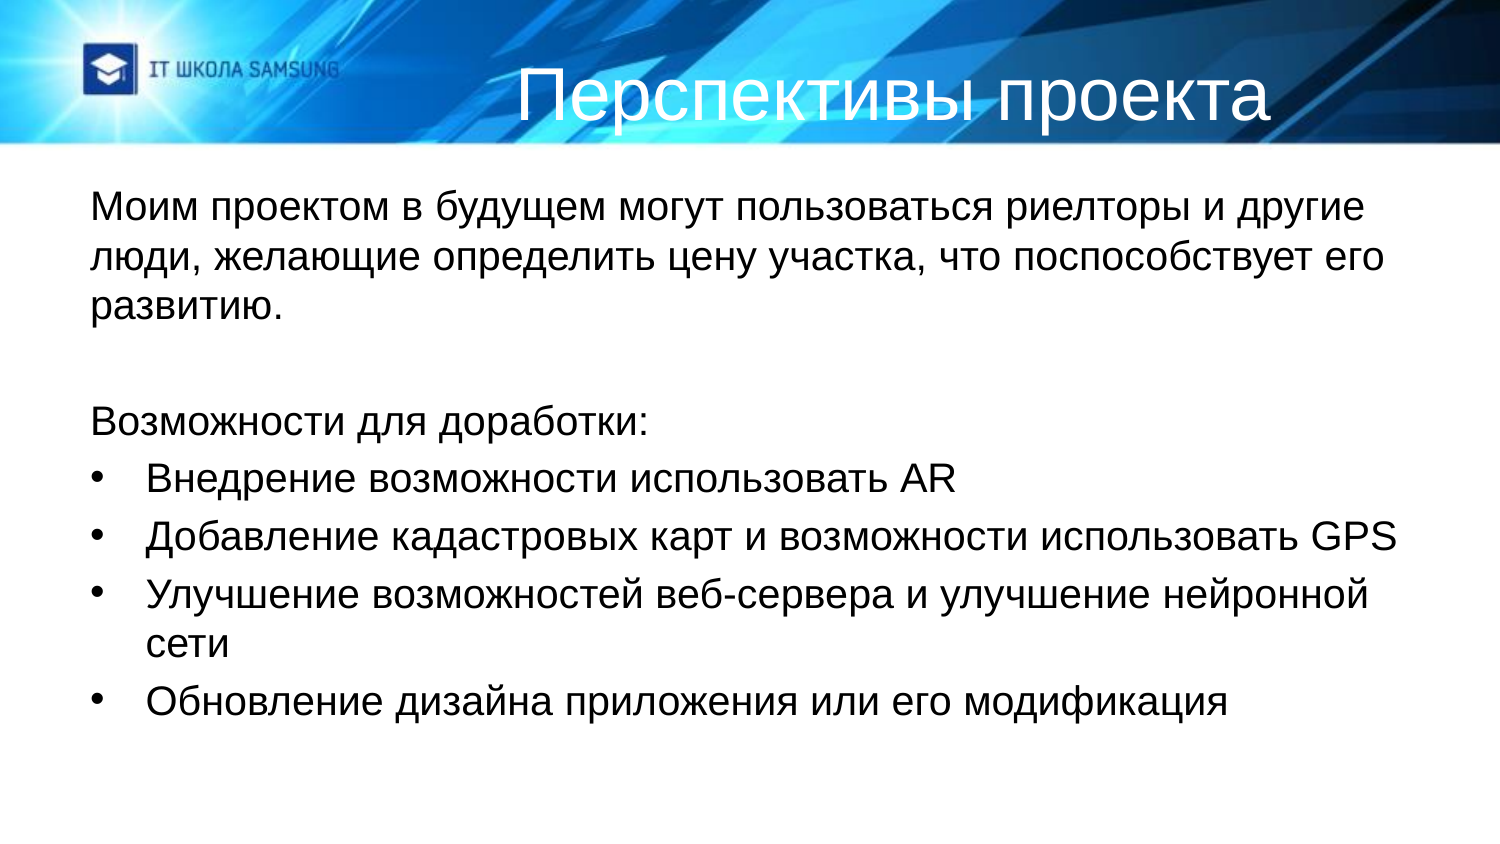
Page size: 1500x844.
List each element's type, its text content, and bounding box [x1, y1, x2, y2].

title Перспективы проекта [362, 33, 1425, 147]
picture [0, 0, 1500, 844]
list Моим проектом в будущем могут пользоваться риелторы и другие люди, желающие определить цену участка, что поспособствует его развитию. Возможности для доработки: Внедрение возможности использовать AR Добавление кадастровых карт и возможности использовать GPS Улучшение возможностей веб-сервера и улучшение нейронной сети Обновление дизайна приложения или его модификация [75, 171, 1425, 785]
